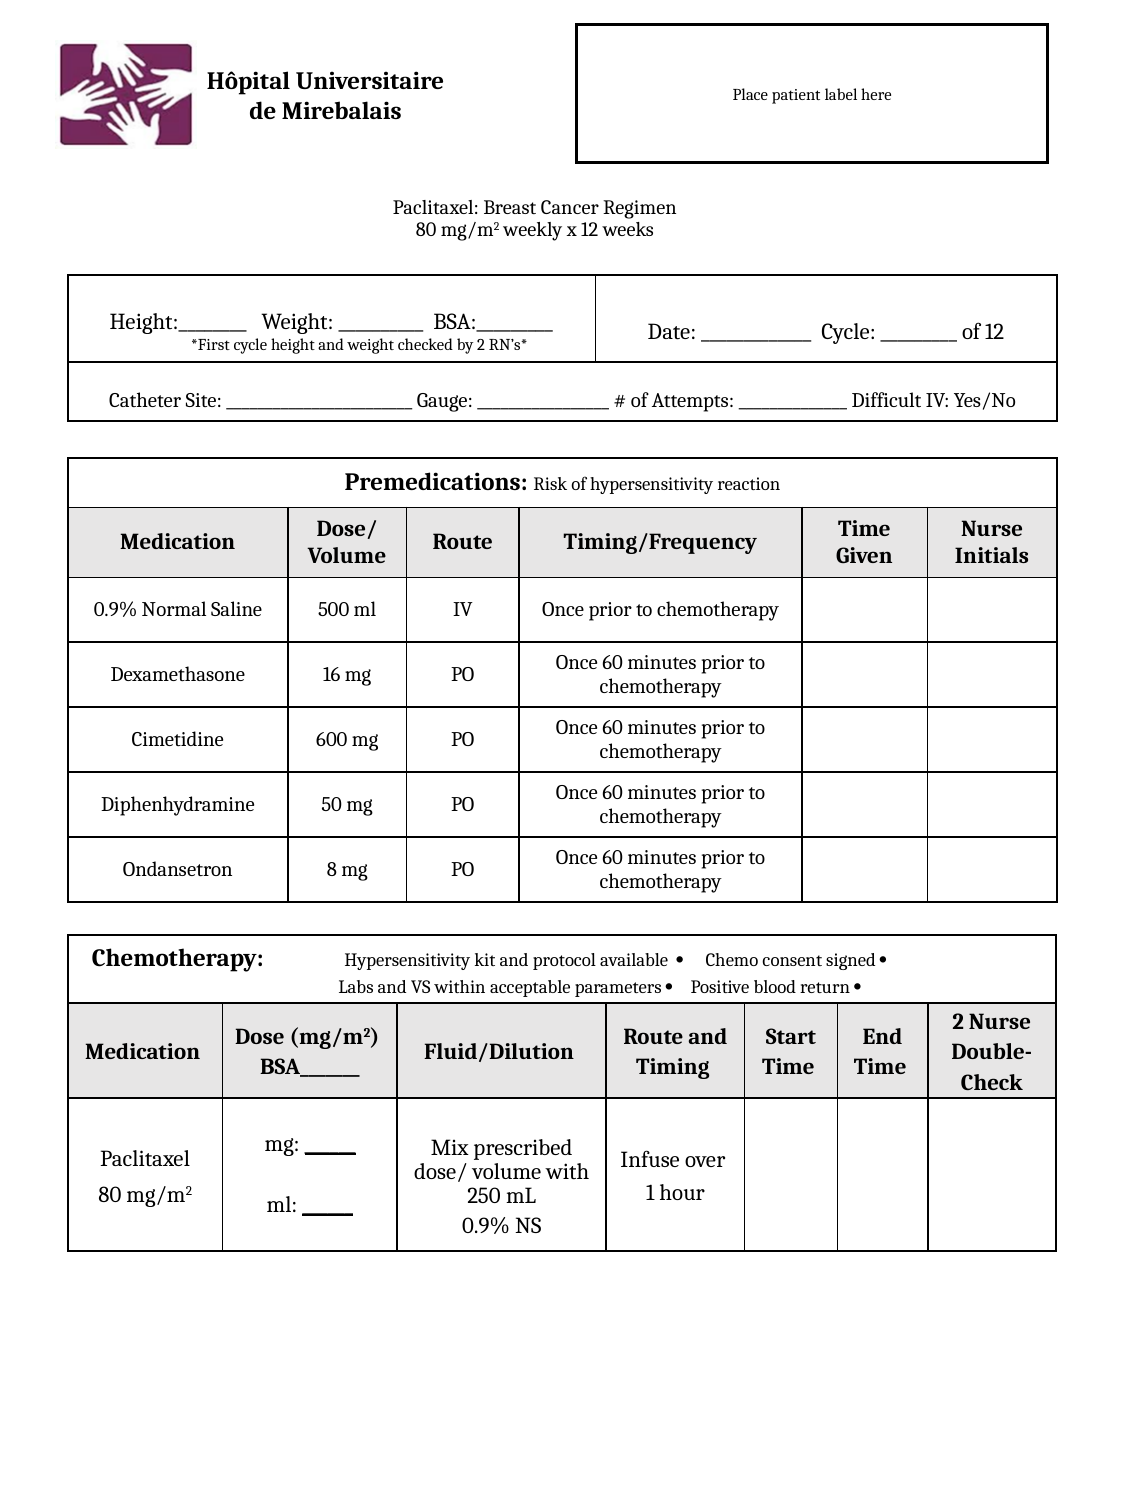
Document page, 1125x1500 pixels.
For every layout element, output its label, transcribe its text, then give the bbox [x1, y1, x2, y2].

table_cell Nurse Initials [928, 508, 1056, 577]
table_cell Cimetidine [69, 708, 287, 771]
title Paclitaxel: Breast Cancer Regimen 80 mg/m2 weekly x 12 weeks [252, 189, 818, 249]
text_box Place patient label here [717, 76, 1013, 111]
table_cell PO [407, 708, 518, 771]
table_cell 16 mg [289, 643, 406, 706]
table_cell Once 60 minutes prior to chemotherapy [520, 708, 801, 771]
table_cell Dose/ Volume [289, 508, 406, 577]
table_cell PO [407, 643, 518, 706]
table_cell 500 ml [289, 578, 406, 641]
table_cell [803, 578, 927, 641]
table_cell End Time [838, 1004, 927, 1097]
text_box [575, 24, 1049, 164]
table_cell Once prior to chemotherapy [520, 578, 801, 641]
table_cell Timing/Frequency [520, 508, 801, 577]
table_cell Infuse over 1 hour [607, 1099, 744, 1250]
table_cell [928, 643, 1056, 706]
table_cell Once 60 minutes prior to chemotherapy [520, 643, 801, 706]
table_cell Ondansetron [69, 838, 287, 901]
table_cell 2 Nurse Double-Check [929, 1004, 1055, 1097]
table_cell Medication [69, 1004, 222, 1097]
table_cell [745, 1099, 837, 1250]
table_header Date: _____________ Cycle: _________ of 12 [596, 276, 1056, 361]
table_cell Fluid/Dilution [398, 1004, 605, 1097]
table_cell Time Given [803, 508, 927, 577]
table_header Height:________ Weight: __________ BSA:_________ *First cycle height and weight checked by 2 RN’s* [69, 276, 595, 361]
table_cell Medication [69, 508, 287, 577]
table_cell 50 mg [289, 773, 406, 836]
table_cell Once 60 minutes prior to chemotherapy [520, 773, 801, 836]
text_box Hôpital Universitaire de Mirebalais [197, 57, 466, 132]
table_cell Once 60 minutes prior to chemotherapy [520, 838, 801, 901]
table_cell [928, 773, 1056, 836]
table_cell PO [407, 838, 518, 901]
table_cell Dose (mg/m2) BSA_______ [223, 1004, 396, 1097]
table_cell 0.9% Normal Saline [69, 578, 287, 641]
table_cell Mix prescribed dose/ volume with 250 mL 0.9% NS [398, 1099, 605, 1250]
table_cell [838, 1099, 927, 1250]
table_cell mg: ______ ml: ______ [223, 1099, 396, 1250]
picture [55, 40, 197, 149]
table_cell [928, 838, 1056, 901]
table_cell [928, 578, 1056, 641]
table_header Premedications: Risk of hypersensitivity reaction [69, 459, 1056, 507]
table_cell Paclitaxel 80 mg/m2 [69, 1099, 222, 1250]
table_cell [803, 708, 927, 771]
table_cell [803, 643, 927, 706]
table_cell Start Time [745, 1004, 837, 1097]
table_cell IV [407, 578, 518, 641]
table_cell [928, 708, 1056, 771]
table_cell [803, 773, 927, 836]
table_cell 600 mg [289, 708, 406, 771]
table_cell Diphenhydramine [69, 773, 287, 836]
table_cell [803, 838, 927, 901]
table_cell Route [407, 508, 518, 577]
table_cell [929, 1099, 1055, 1250]
table_cell Dexamethasone [69, 643, 287, 706]
table_header Chemotherapy: Hypersensitivity kit and protocol available  Chemo consent signed  Labs and VS within acceptable parameters  Positive blood return  [69, 936, 1055, 1002]
table_cell 8 mg [289, 838, 406, 901]
table_cell PO [407, 773, 518, 836]
table_cell Catheter Site: ________________________ Gauge: _________________ # of Attempts: ______________ Difficult IV: Yes/No [69, 363, 1056, 420]
table_cell Route and Timing [607, 1004, 744, 1097]
